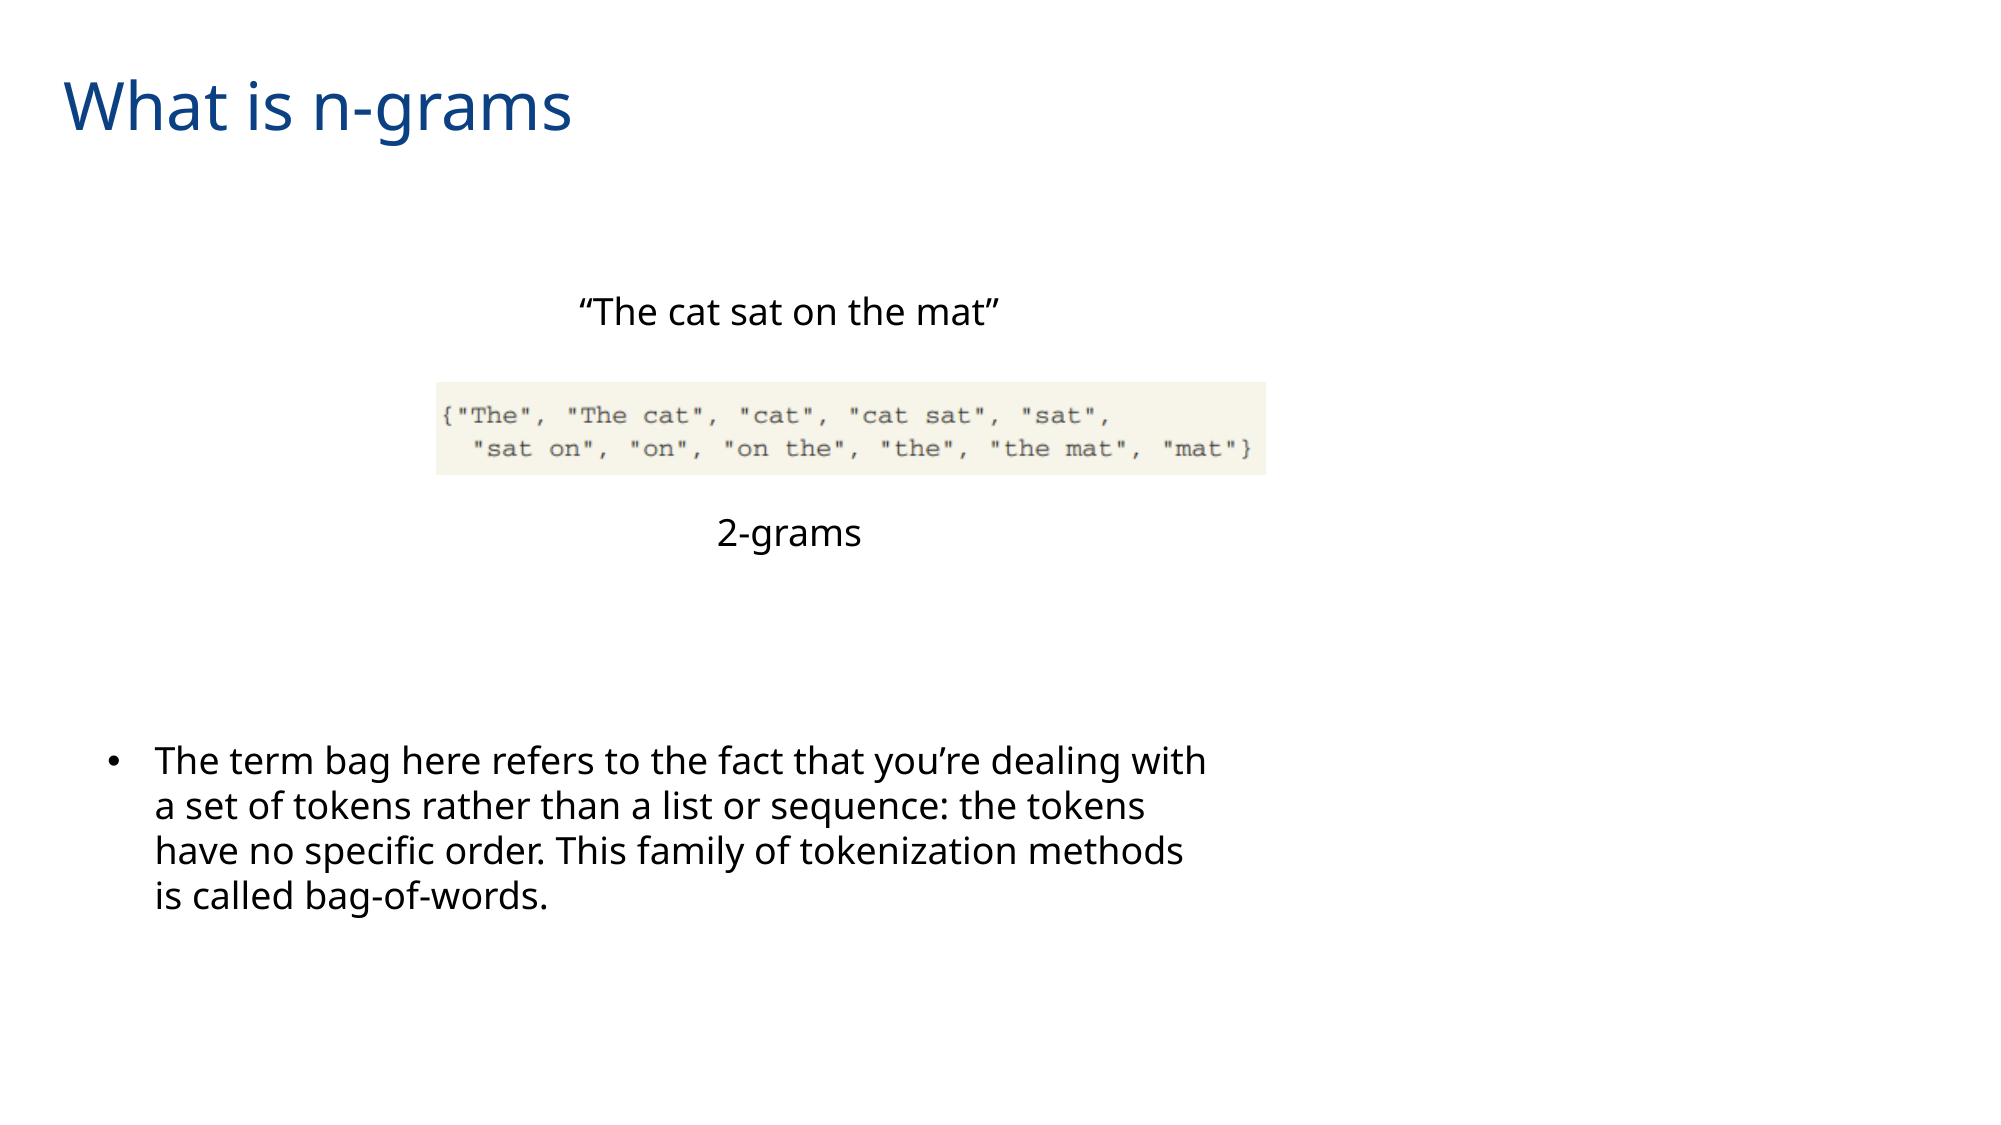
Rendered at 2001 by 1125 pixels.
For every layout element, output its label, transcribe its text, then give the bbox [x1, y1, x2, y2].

text_box “The cat sat on the mat” [564, 280, 1015, 341]
text_box The term bag here refers to the fact that you’re dealing with a set of tokens rather than a list or sequence: the tokens have no specific order. This family of tokenization methods is called bag-of-words. [92, 730, 1233, 925]
text_box 2-grams [702, 501, 877, 562]
text_box What is n-grams [35, 14, 602, 194]
picture [436, 382, 1266, 475]
